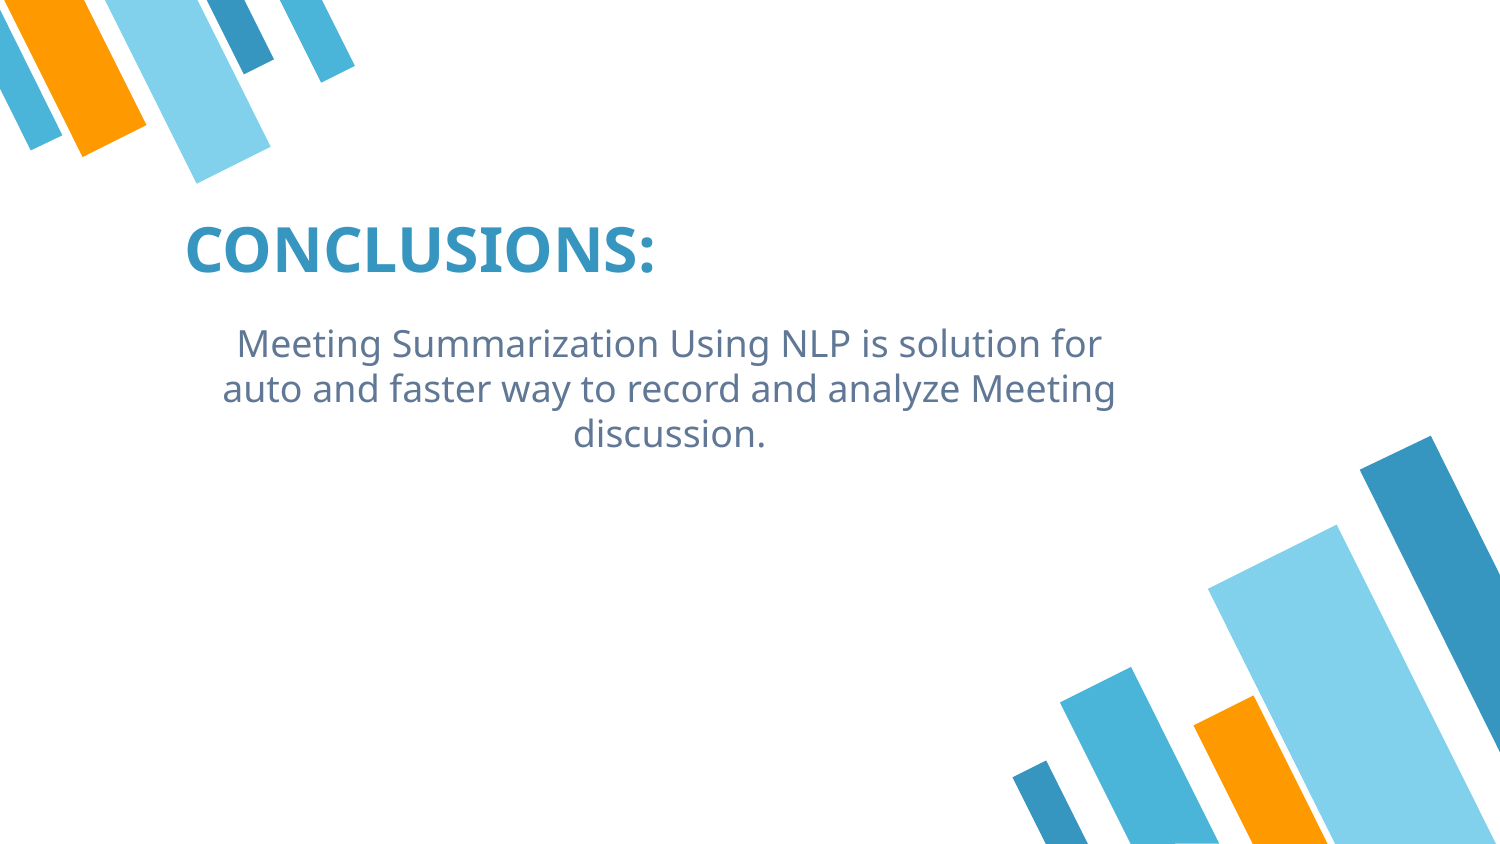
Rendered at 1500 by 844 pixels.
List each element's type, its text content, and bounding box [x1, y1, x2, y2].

list Meeting Summarization Using NLP is solution for auto and faster way to record and analyze Meeting discussion. [169, 305, 1152, 808]
title CONCLUSIONS: [169, 188, 1115, 301]
